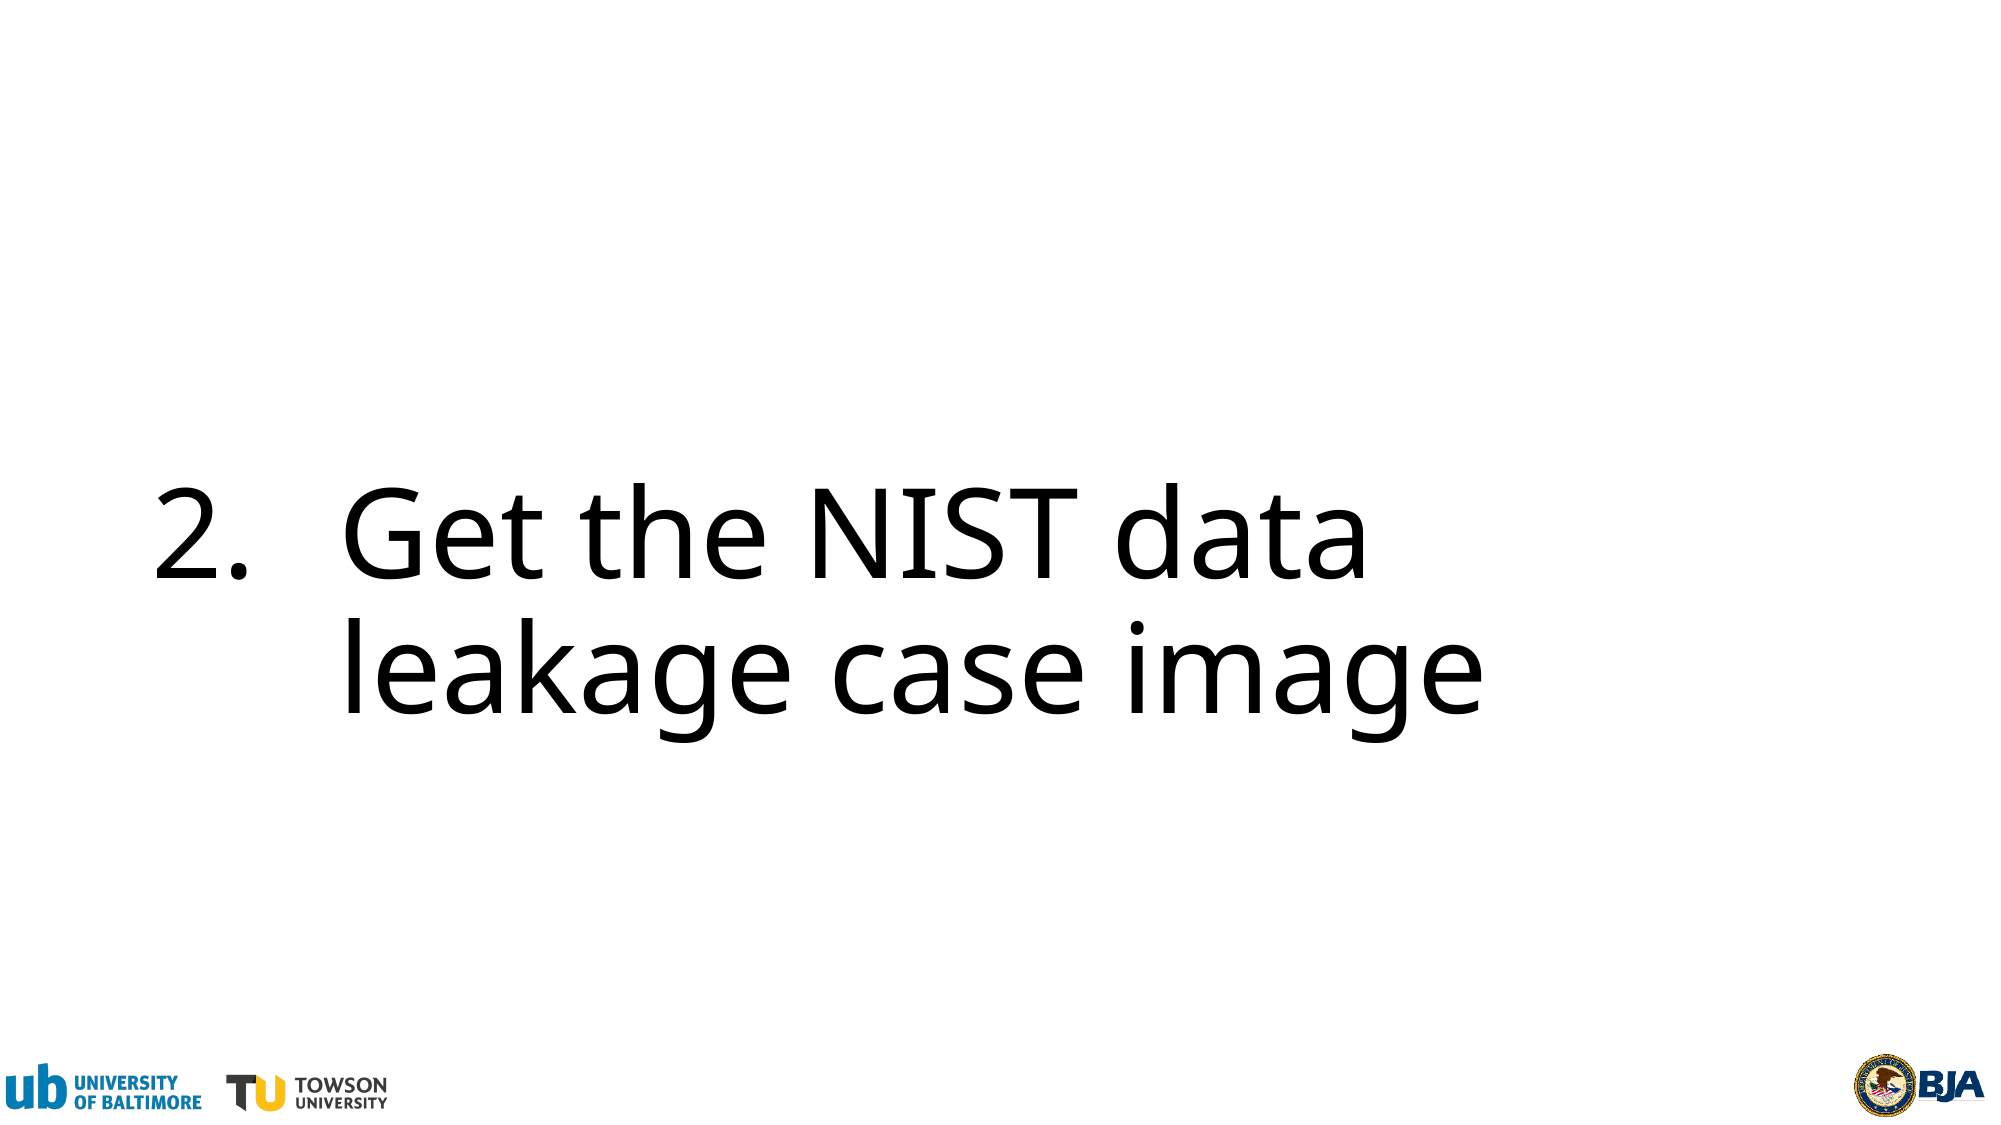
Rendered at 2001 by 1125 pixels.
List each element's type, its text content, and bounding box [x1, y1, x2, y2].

title Get the NIST data leakage case image [136, 280, 1862, 749]
picture [0, 1031, 407, 1125]
picture [1854, 1054, 1986, 1117]
